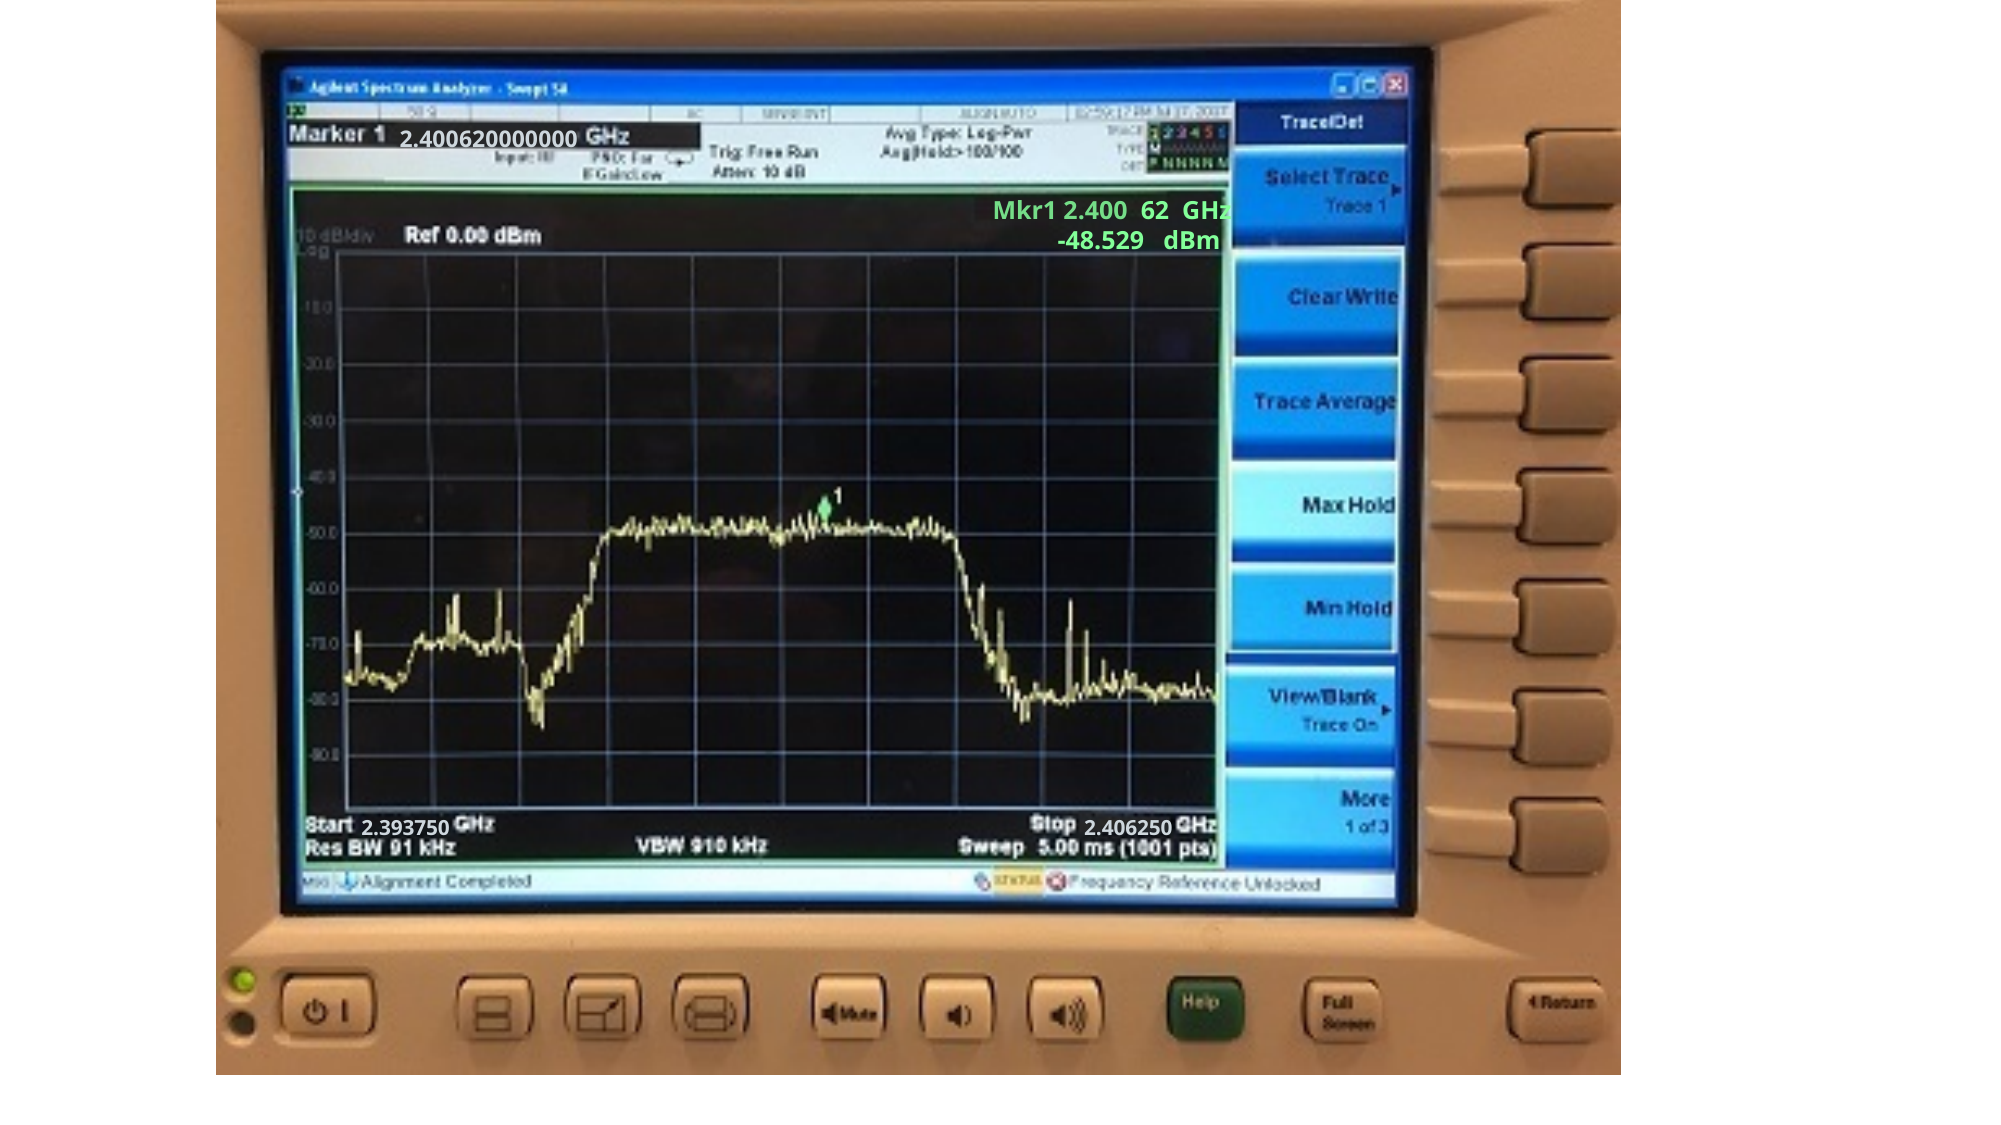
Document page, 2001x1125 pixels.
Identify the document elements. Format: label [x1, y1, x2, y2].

picture [216, 0, 1621, 1075]
